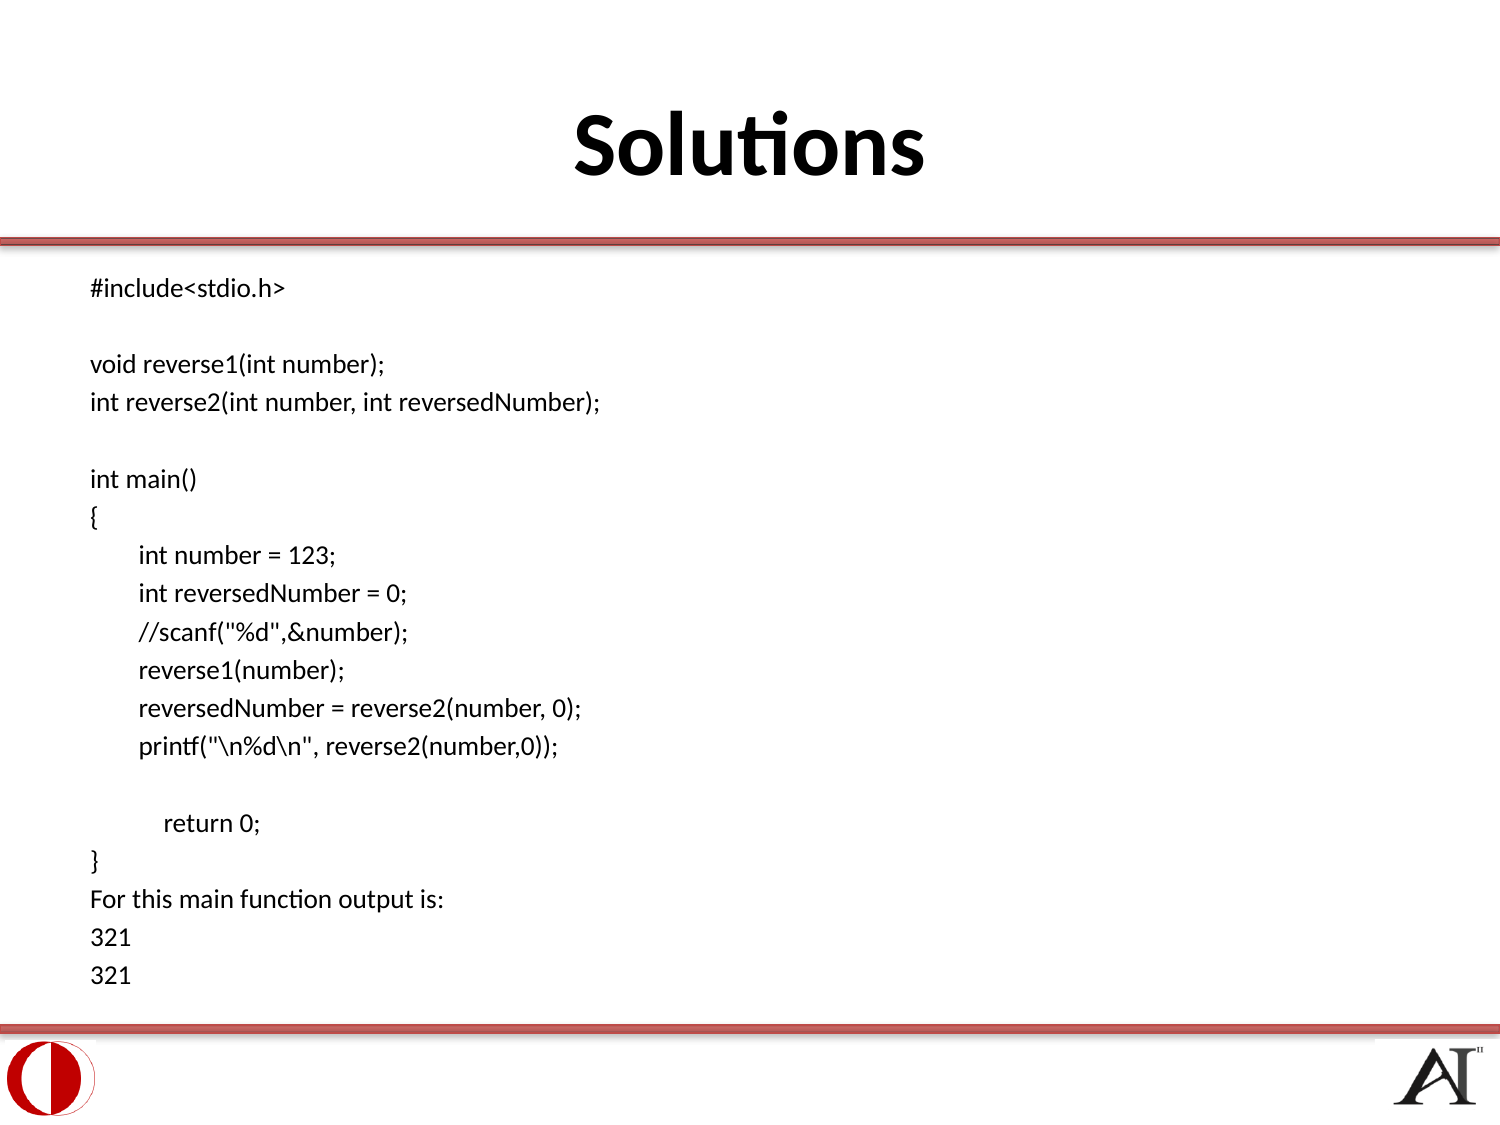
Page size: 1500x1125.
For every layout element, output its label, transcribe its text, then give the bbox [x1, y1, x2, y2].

picture [5, 1040, 96, 1116]
slide_number 32 [1074, 1042, 1425, 1103]
list #include<stdio.h> void reverse1(int number); int reverse2(int number, int reversedNumber); int main() { int number = 123; int reversedNumber = 0; //scanf("%d",&number); reverse1(number); reversedNumber = reverse2(number, 0); printf("\n%d\n", reverse2(number,0)); return 0; } For this main function output is: 321 321 [75, 262, 1425, 1005]
title Solutions [75, 45, 1425, 233]
picture [1374, 1039, 1500, 1110]
